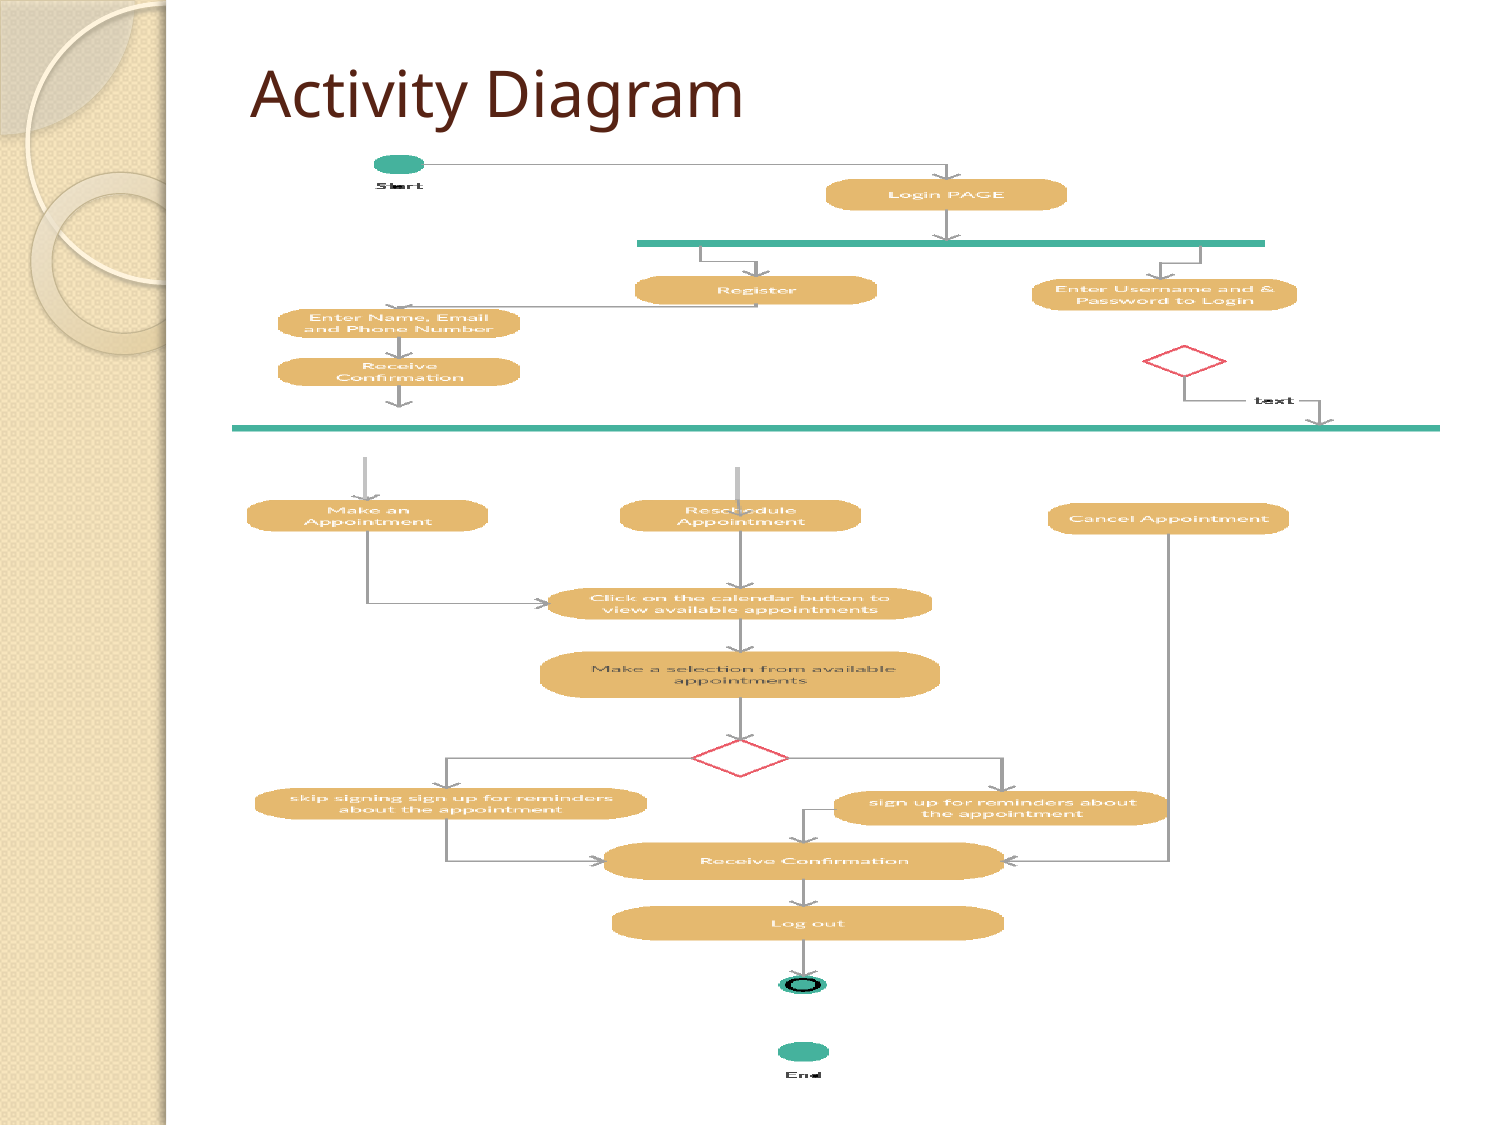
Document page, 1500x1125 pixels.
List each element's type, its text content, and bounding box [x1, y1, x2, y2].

title Activity Diagram [235, 45, 1466, 138]
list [224, 149, 1451, 1088]
